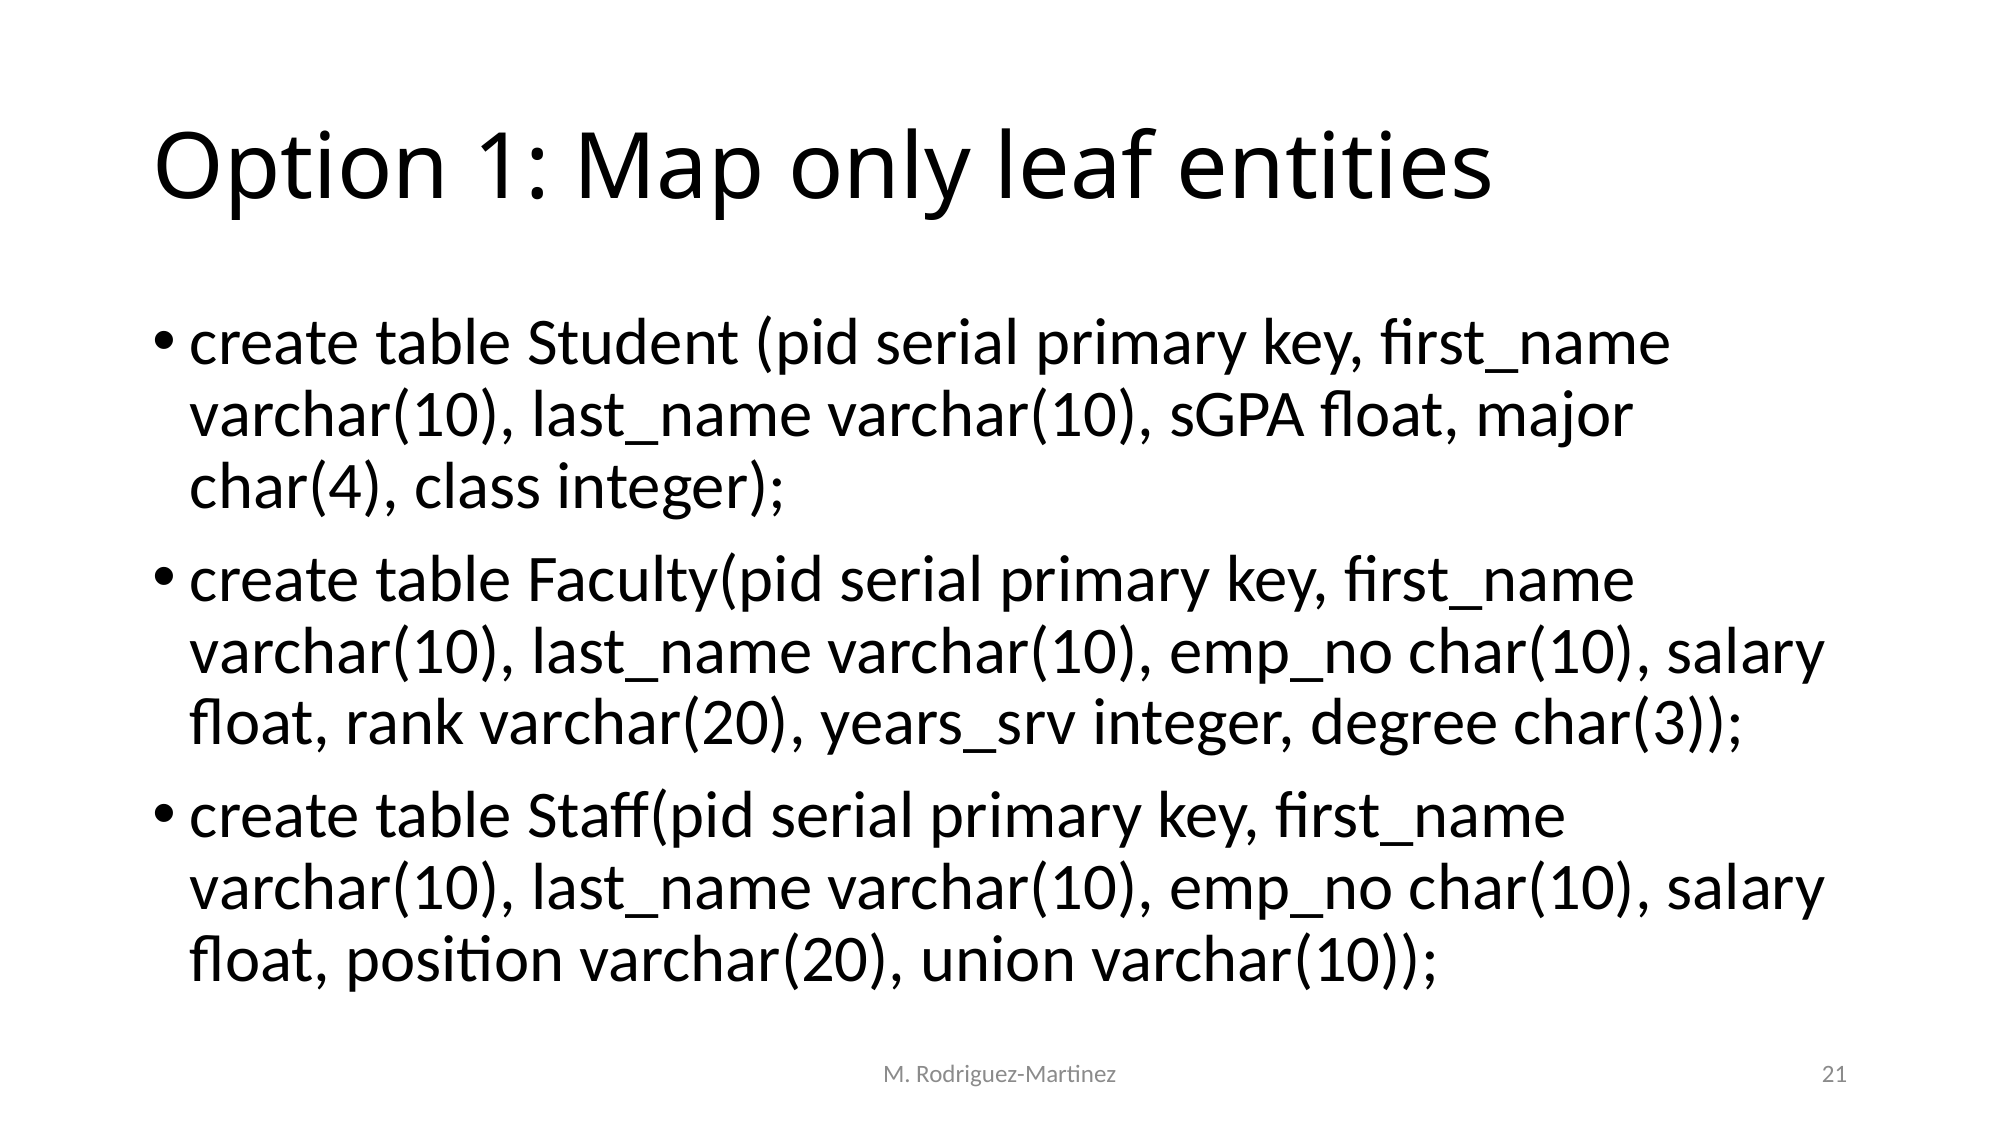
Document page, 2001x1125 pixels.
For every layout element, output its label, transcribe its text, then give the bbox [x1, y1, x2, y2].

slide_number 21 [1412, 1042, 1863, 1103]
footer M. Rodriguez-Martinez [662, 1042, 1338, 1103]
title Option 1: Map only leaf entities [137, 59, 1863, 278]
list create table Student (pid serial primary key, first_name varchar(10), last_name varchar(10), sGPA float, major char(4), class integer); create table Faculty(pid serial primary key, first_name varchar(10), last_name varchar(10), emp_no char(10), salary float, rank varchar(20), years_srv integer, degree char(3)); create table Staff(pid serial primary key, first_name varchar(10), last_name varchar(10), emp_no char(10), salary float, position varchar(20), union varchar(10)); [137, 299, 1863, 1014]
